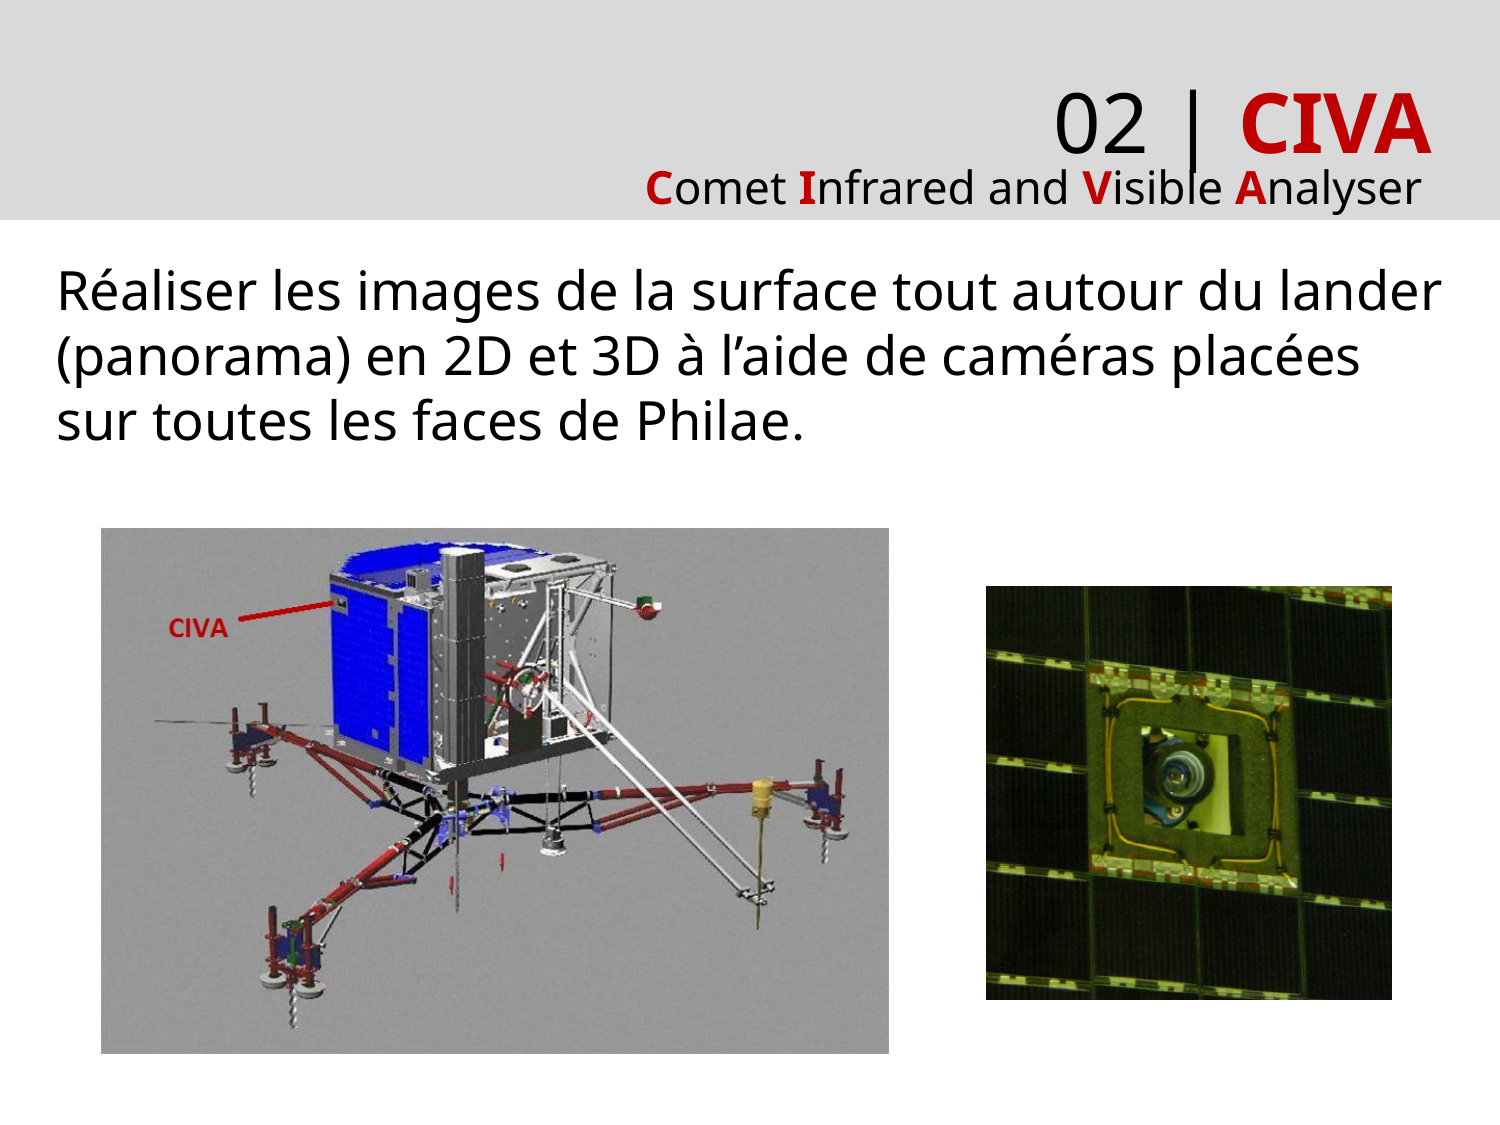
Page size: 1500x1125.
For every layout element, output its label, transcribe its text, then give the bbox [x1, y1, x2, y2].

picture [985, 585, 1392, 1000]
title Réaliser les images de la surface tout autour du lander (panorama) en 2D et 3D à l’aide de caméras placées sur toutes les faces de Philae. [41, 231, 1471, 476]
text_box [0, 0, 1500, 222]
text_box Comet Infrared and Visible Analyser [596, 129, 1471, 244]
text_box 02 | CIVA [447, 78, 1447, 162]
picture [100, 526, 891, 1055]
